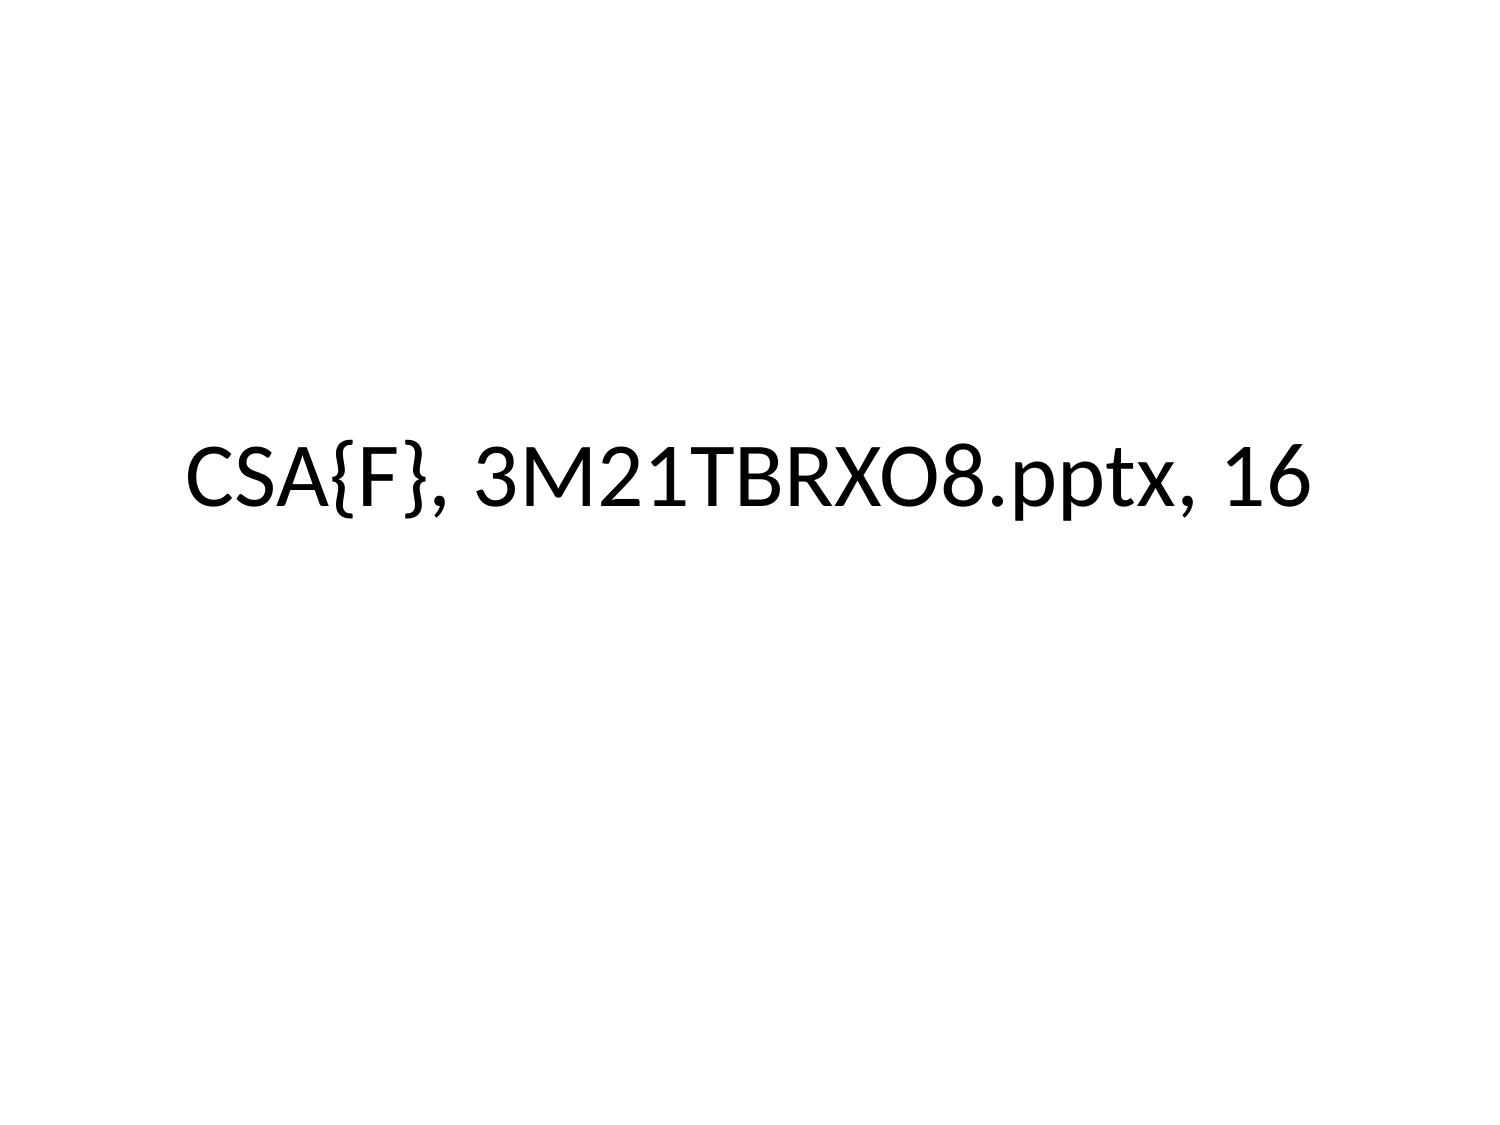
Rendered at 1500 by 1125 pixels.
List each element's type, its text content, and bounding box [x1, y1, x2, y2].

title CSA{F}, 3M21TBRXO8.pptx, 16 [112, 349, 1388, 591]
